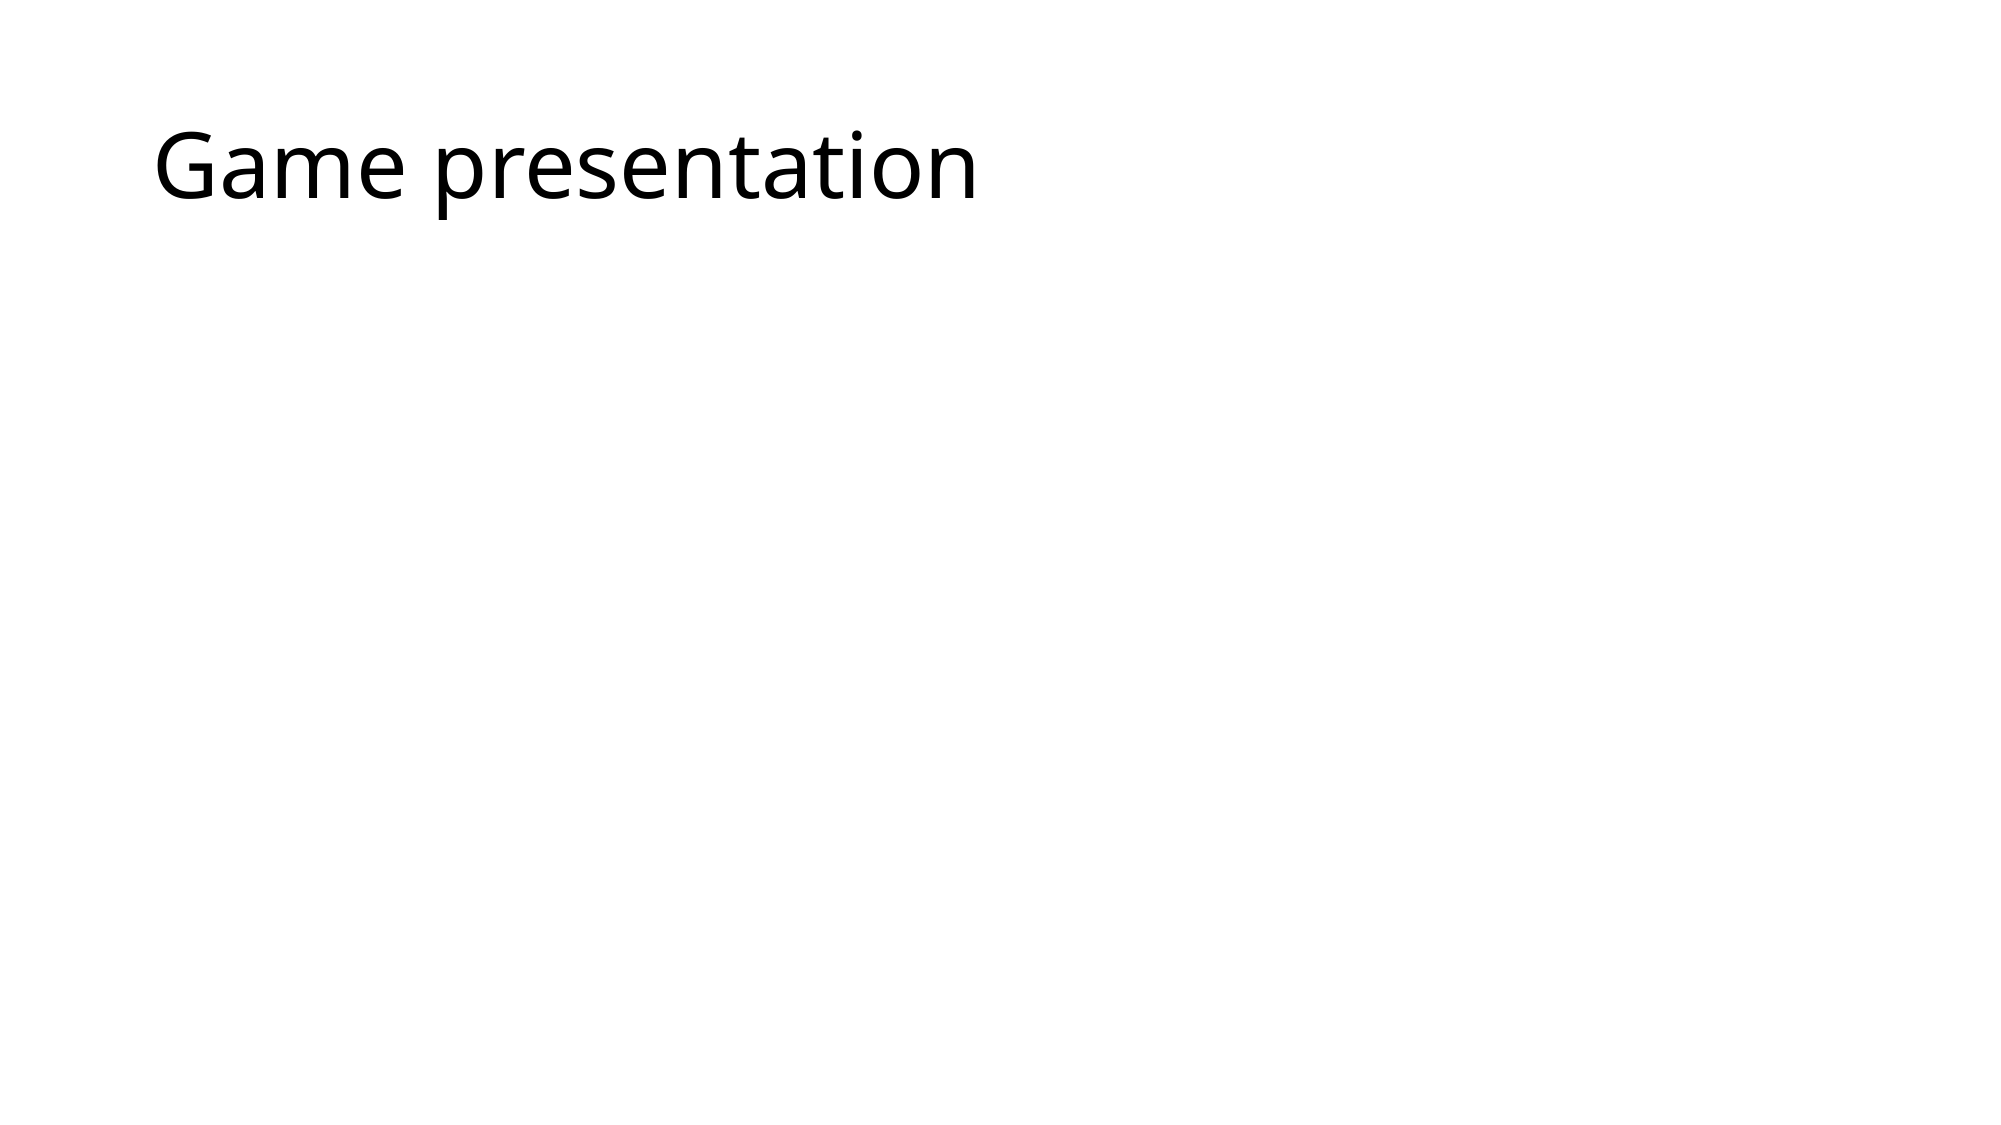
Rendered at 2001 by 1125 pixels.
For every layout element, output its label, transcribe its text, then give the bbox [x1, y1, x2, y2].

title Game presentation [137, 59, 1863, 278]
